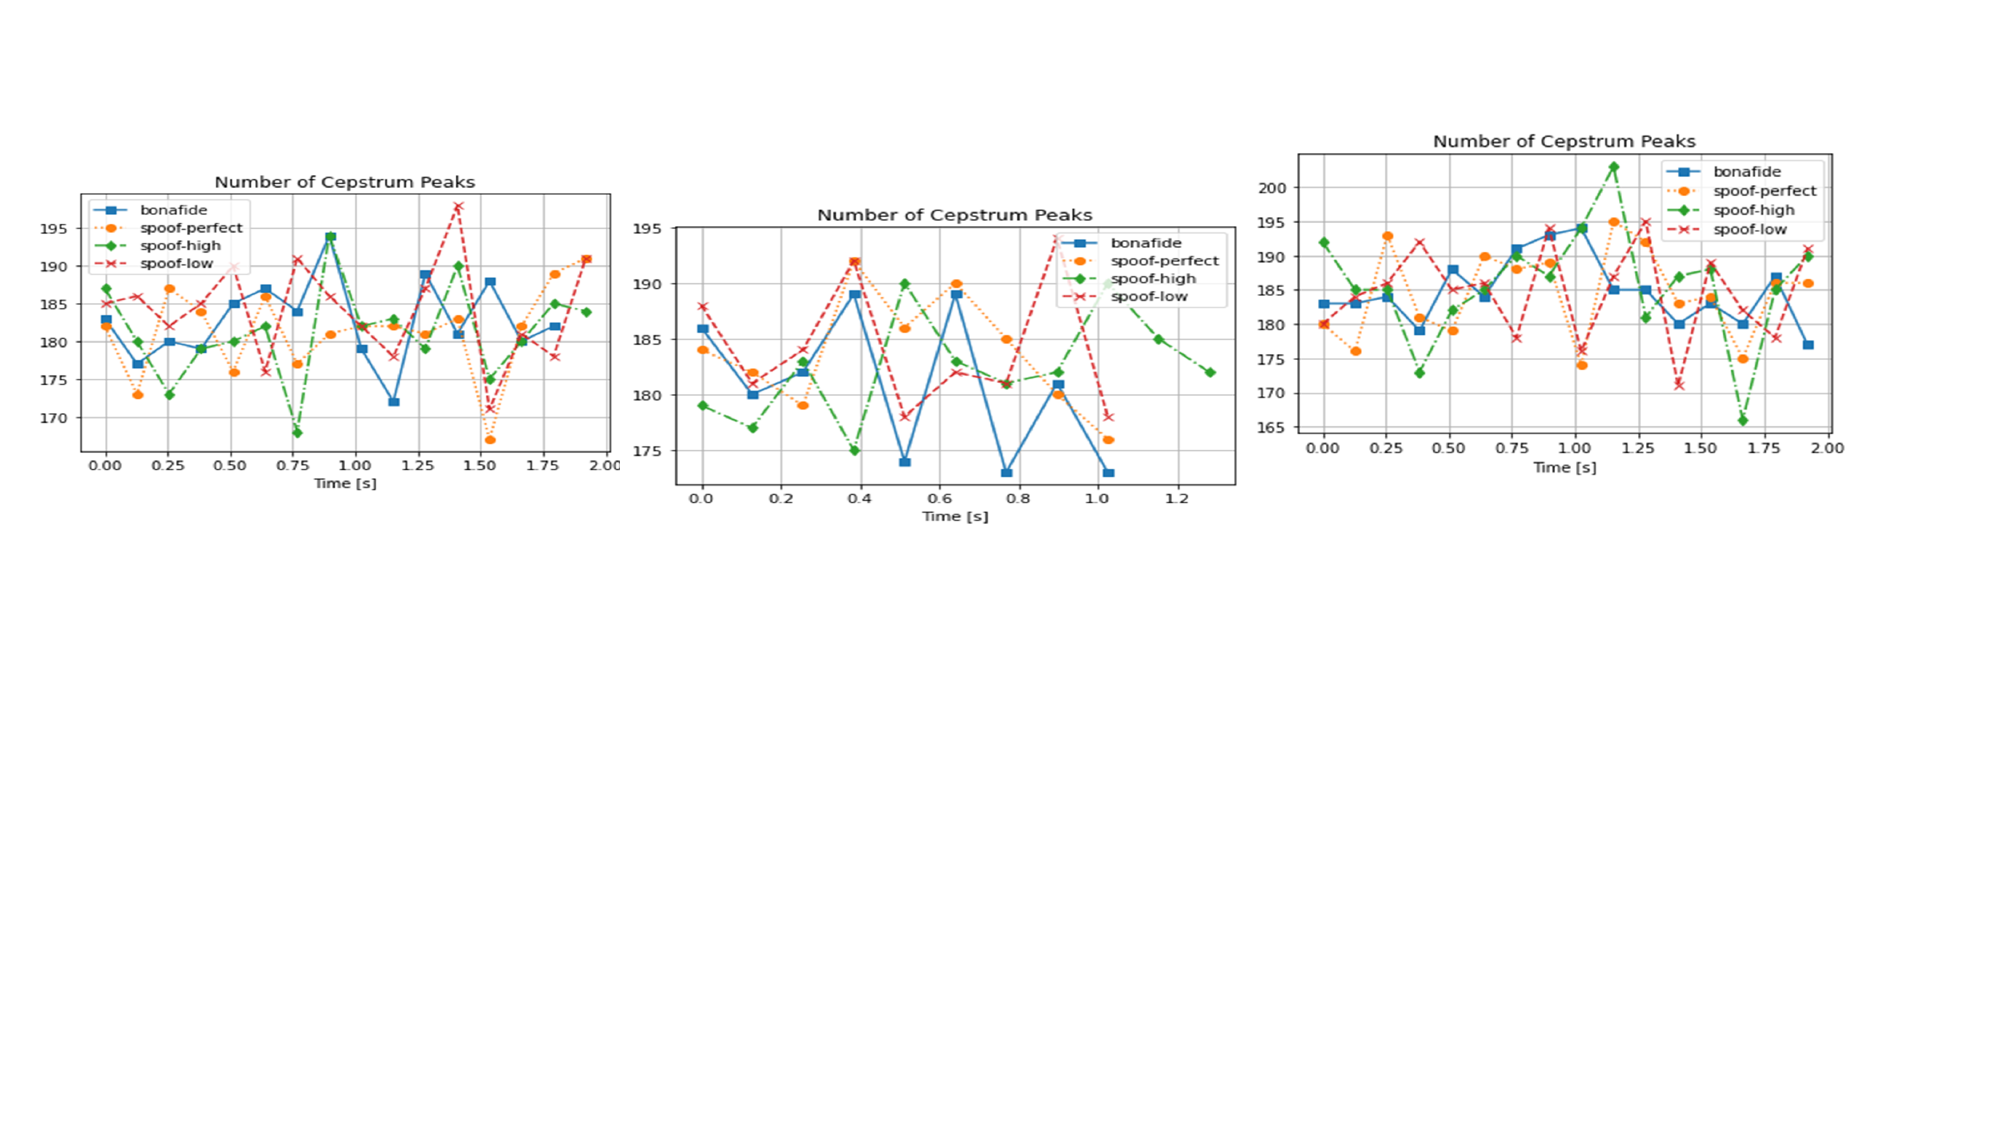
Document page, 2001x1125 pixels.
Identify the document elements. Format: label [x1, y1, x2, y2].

picture [28, 124, 1855, 529]
